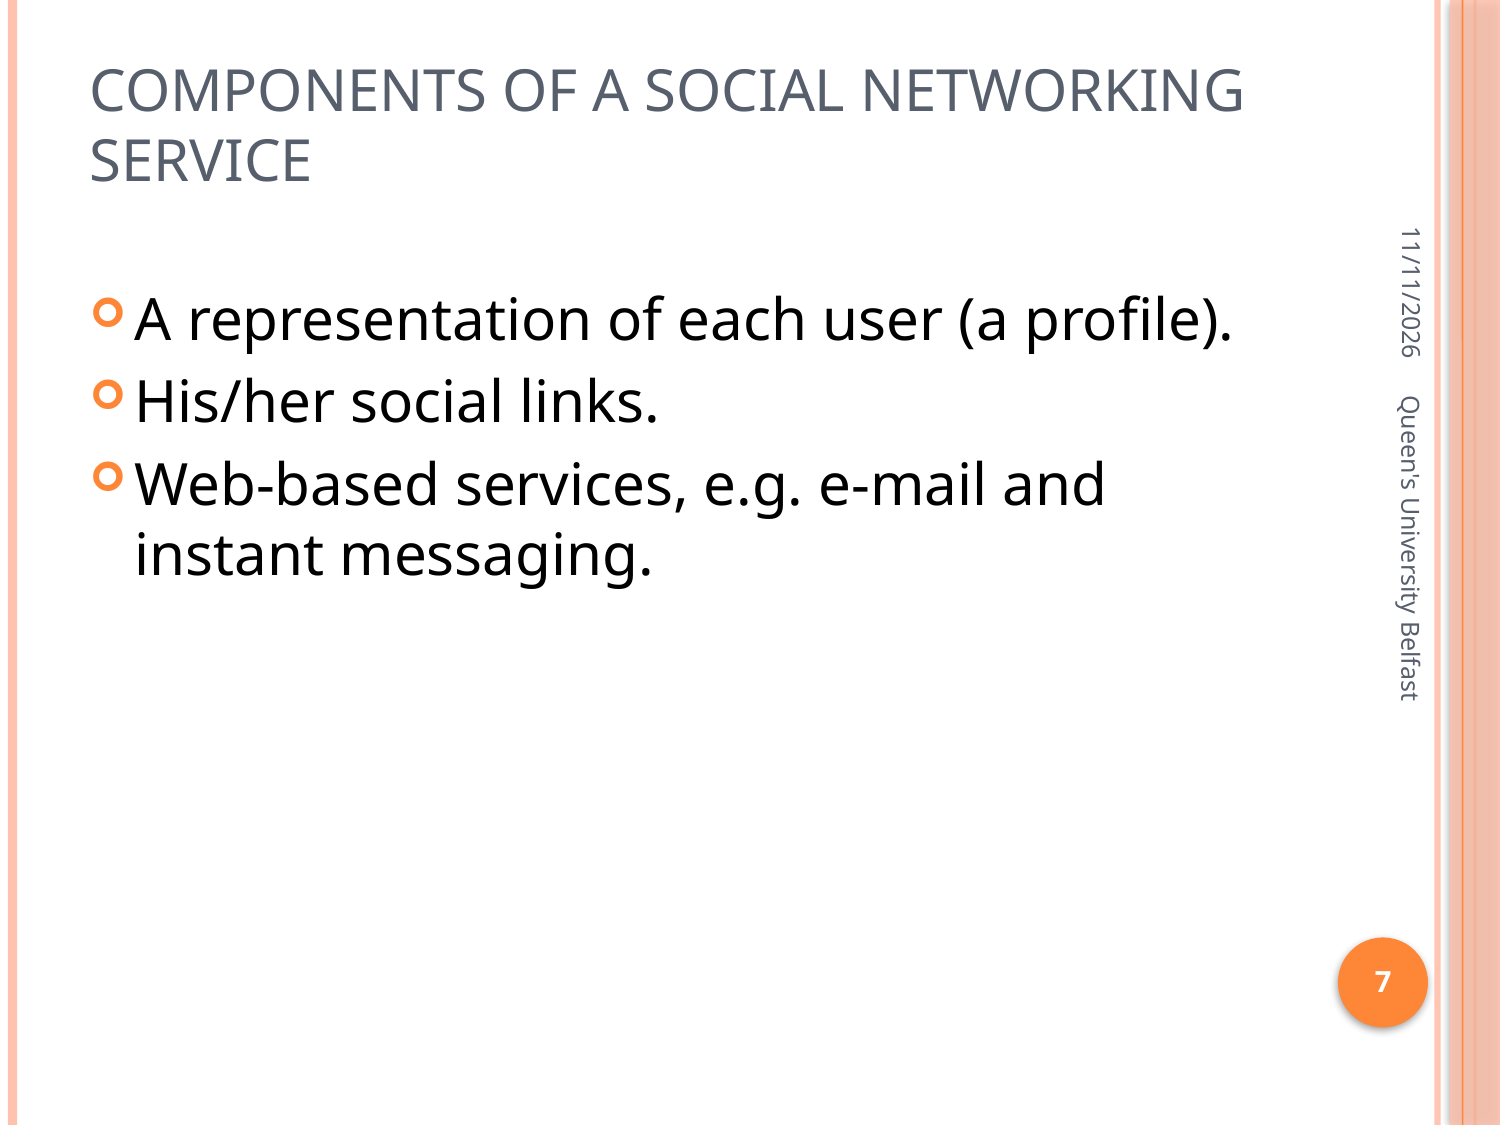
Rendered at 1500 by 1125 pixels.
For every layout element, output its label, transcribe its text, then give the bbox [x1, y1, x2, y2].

slide_number 7 [1333, 940, 1434, 1027]
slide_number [1378, 43, 1442, 374]
list A representation of each user (a profile). His/her social links. Web-based services, e.g. e-mail and instant messaging. [75, 275, 1300, 1062]
footer Queen's University Belfast [1379, 380, 1440, 906]
title Components of a social networking service [75, 45, 1300, 200]
